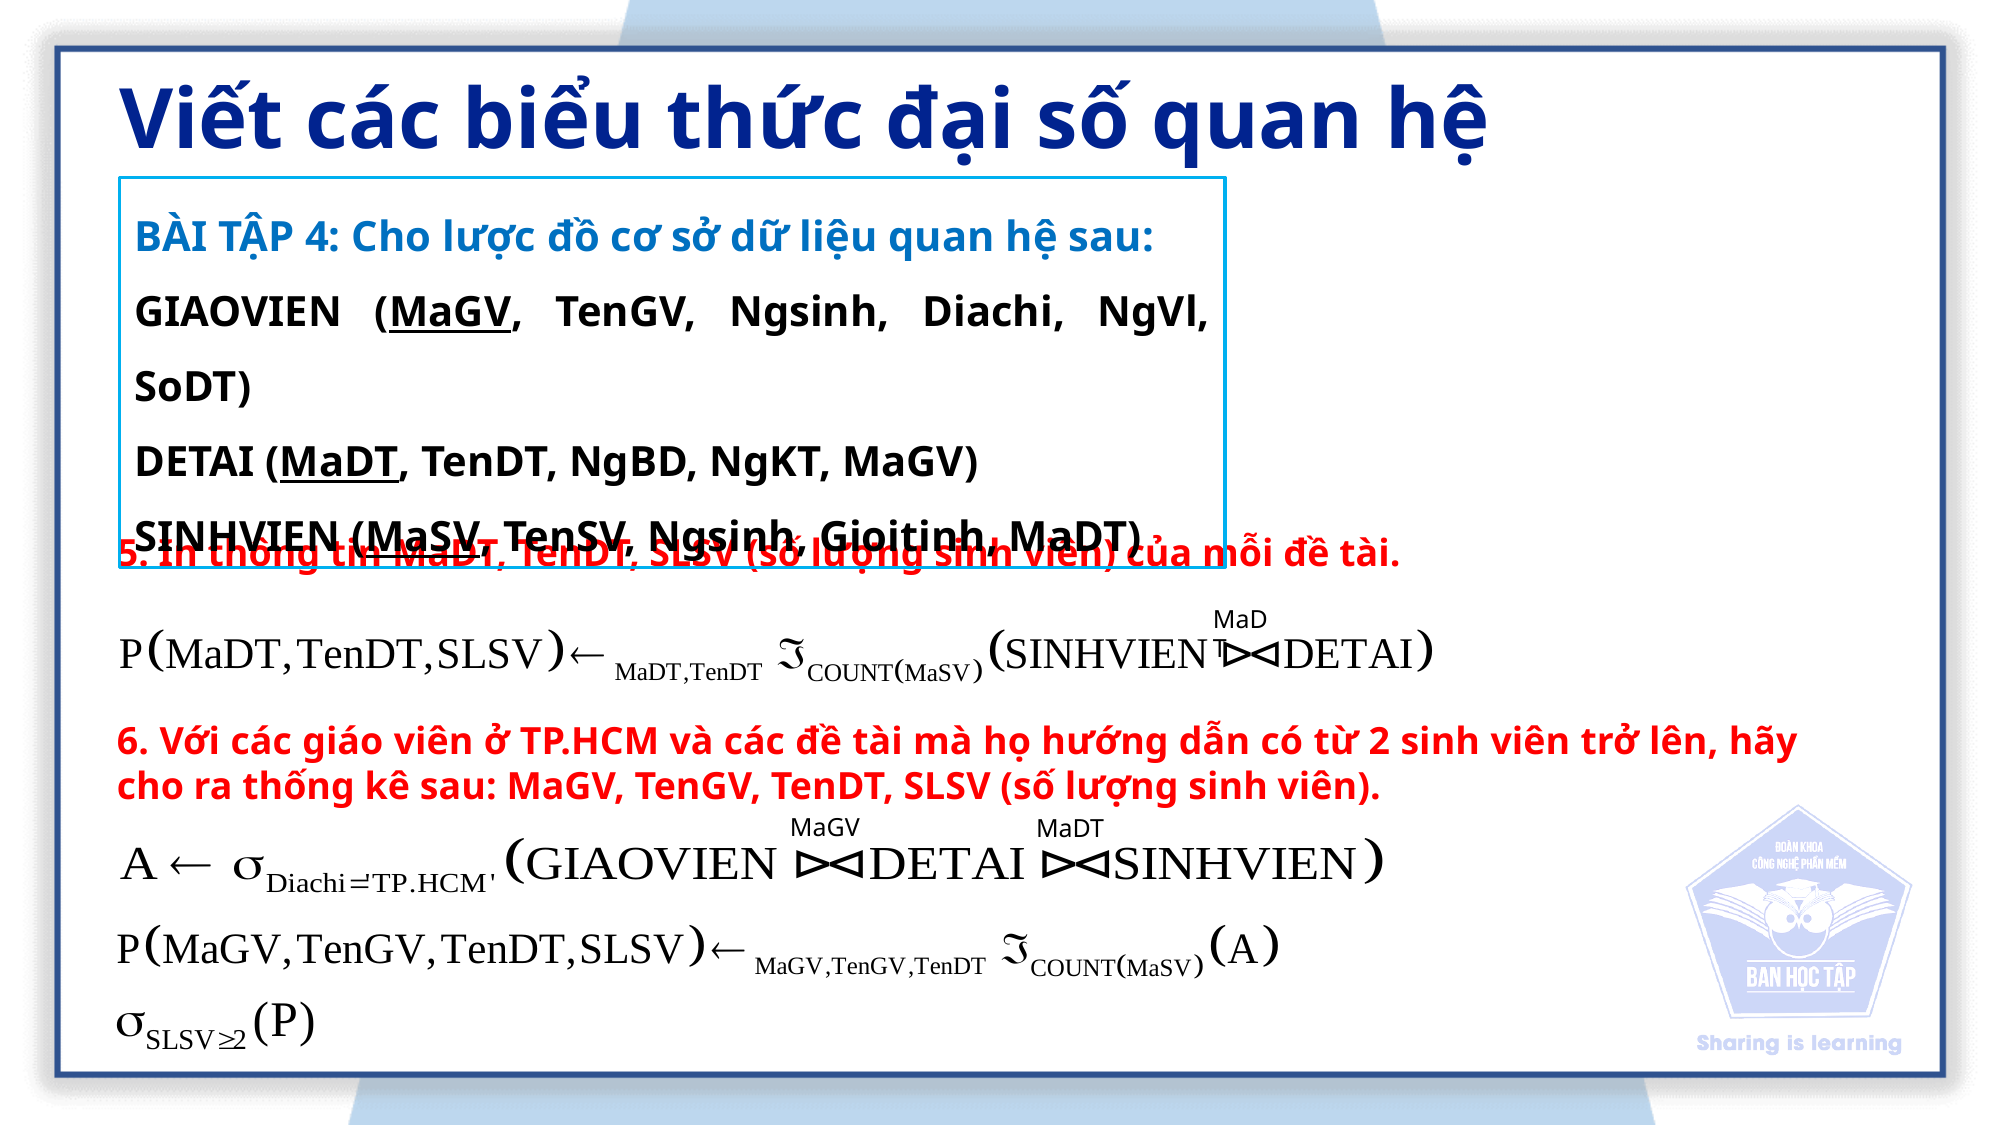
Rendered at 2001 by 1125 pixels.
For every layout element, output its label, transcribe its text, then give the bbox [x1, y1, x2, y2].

slide_number [774, 1070, 1225, 1125]
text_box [110, 989, 322, 1059]
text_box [113, 595, 1437, 697]
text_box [113, 804, 1386, 904]
text_box BÀI TẬP 4: Cho lược đồ cơ sở dữ liệu quan hệ sau: GIAOVIEN (MaGV, TenGV, Ngsinh, Diachi, NgVl, SoDT) DETAI (MaDT, TenDT, NgBD, NgKT, MaGV) SINHVIEN (MaSV, TenSV, Ngsinh, Gioitinh, MaDT) [119, 177, 1225, 568]
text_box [111, 919, 1282, 991]
title Viết các biểu thức đại số quan hệ [104, 54, 1896, 190]
picture [0, 0, 2001, 1125]
text_box 5. In thông tin MaDT, TenDT, SLSV (số lượng sinh viên) của mỗi đề tài. [102, 522, 1838, 582]
text_box 6. Với các giáo viên ở TP.HCM và các đề tài mà họ hướng dẫn có từ 2 sinh viên trở lên, hãy cho ra thống kê sau: MaGV, TenGV, TenDT, SLSV (số lượng sinh viên). [102, 709, 1815, 815]
